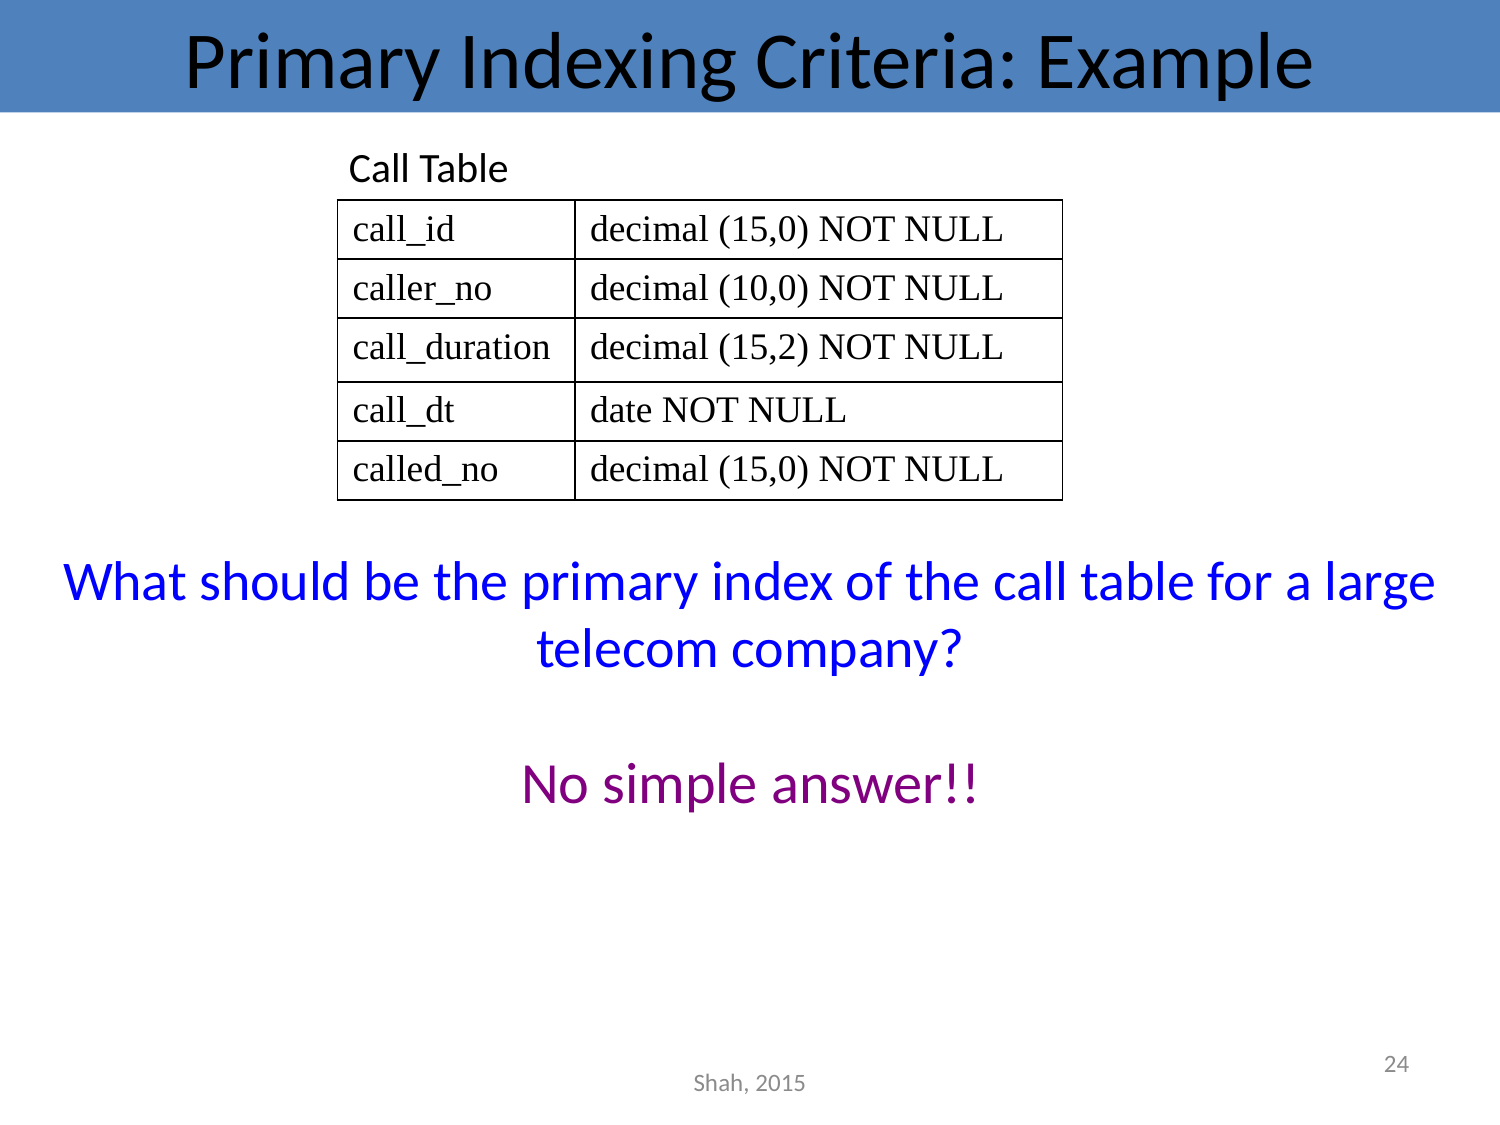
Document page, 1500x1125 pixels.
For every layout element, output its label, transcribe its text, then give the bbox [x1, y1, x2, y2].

table_cell decimal (15,2) NOT NULL [576, 319, 1062, 381]
table_header call_id [338, 201, 574, 258]
slide_number 24 [1074, 1023, 1425, 1102]
table_cell date NOT NULL [576, 383, 1062, 440]
table_header decimal (15,0) NOT NULL [576, 201, 1062, 258]
list What should be the primary index of the call table for a large telecom company? [0, 537, 1500, 688]
table_cell call_dt [338, 383, 574, 440]
table_cell call_duration [338, 319, 574, 381]
text_box Call Table [334, 133, 524, 199]
table_cell caller_no [338, 260, 574, 317]
footer Shah, 2015 [512, 1062, 988, 1102]
table_cell called_no [338, 442, 574, 499]
title Primary Indexing Criteria: Example [0, 0, 1500, 113]
table_cell decimal (10,0) NOT NULL [576, 260, 1062, 317]
table_cell decimal (15,0) NOT NULL [576, 442, 1062, 499]
text_box No simple answer!! [506, 737, 996, 823]
